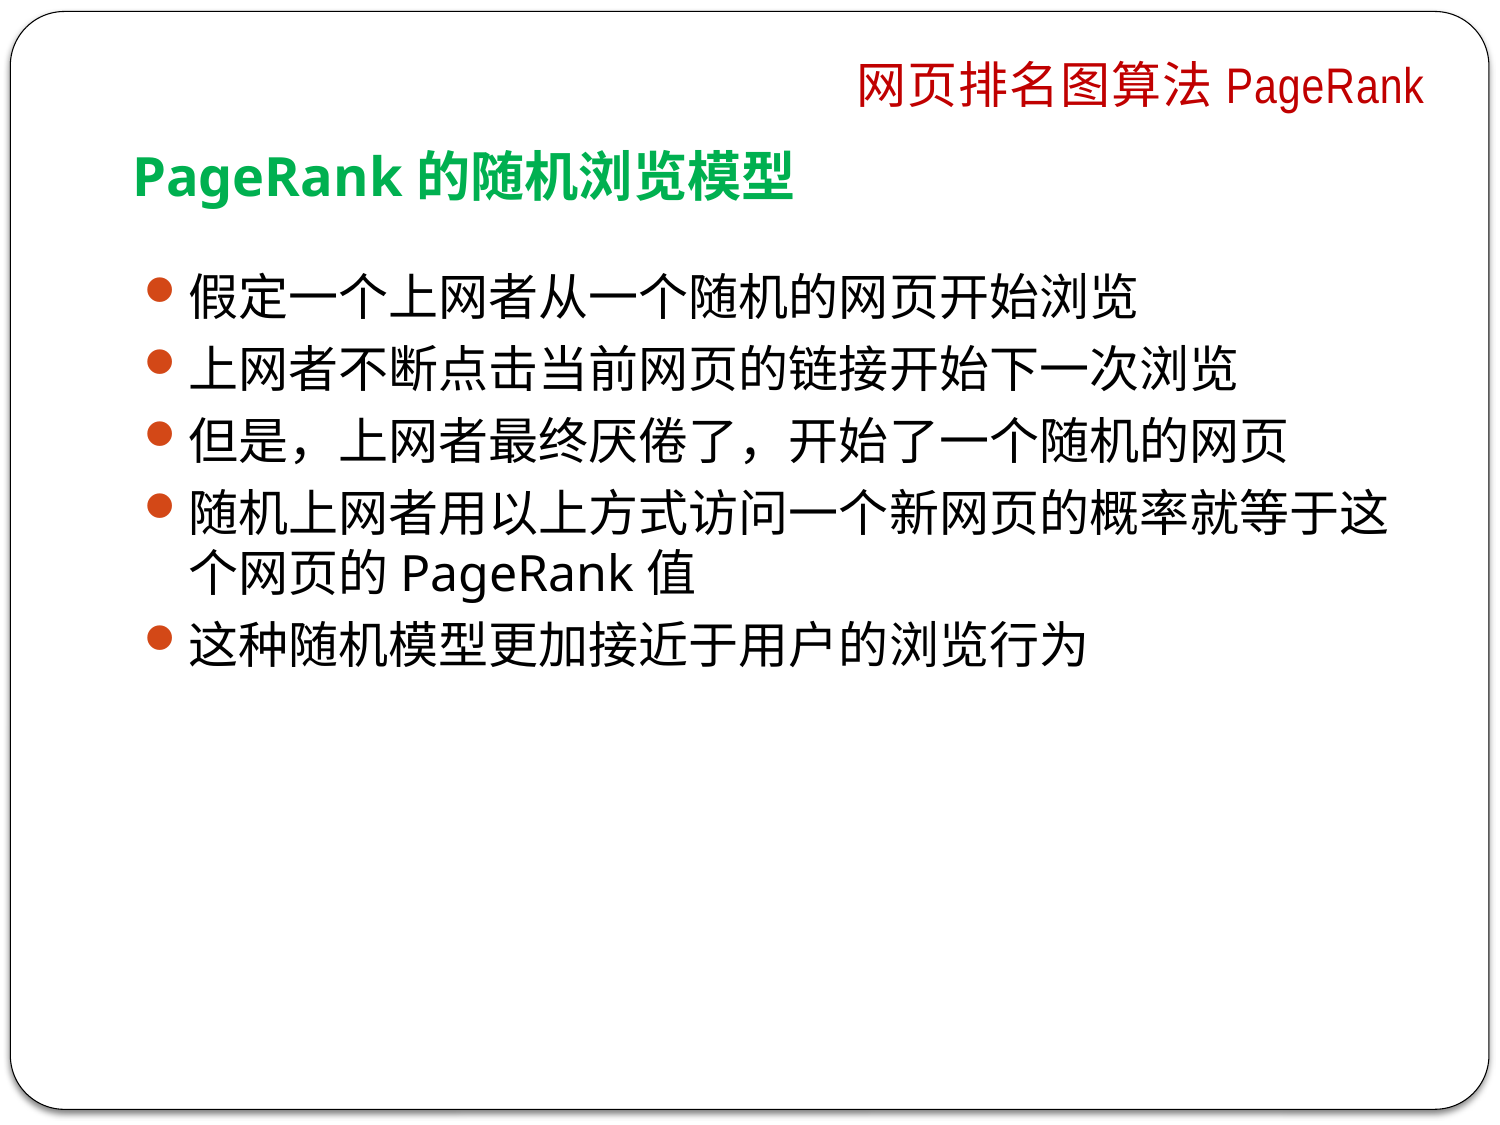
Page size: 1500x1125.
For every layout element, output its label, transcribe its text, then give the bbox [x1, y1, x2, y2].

text_box 网页排名图算法PageRank [163, 35, 1439, 129]
title PageRank的随机浏览模型 [116, 116, 1393, 223]
list 假定一个上网者从一个随机的网页开始浏览 上网者不断点击当前网页的链接开始下一次浏览 但是，上网者最终厌倦了，开始了一个随机的网页 随机上网者用以上方式访问一个新网页的概率就等于这个网页的PageRank值 这种随机模型更加接近于用户的浏览行为 [128, 257, 1405, 1009]
